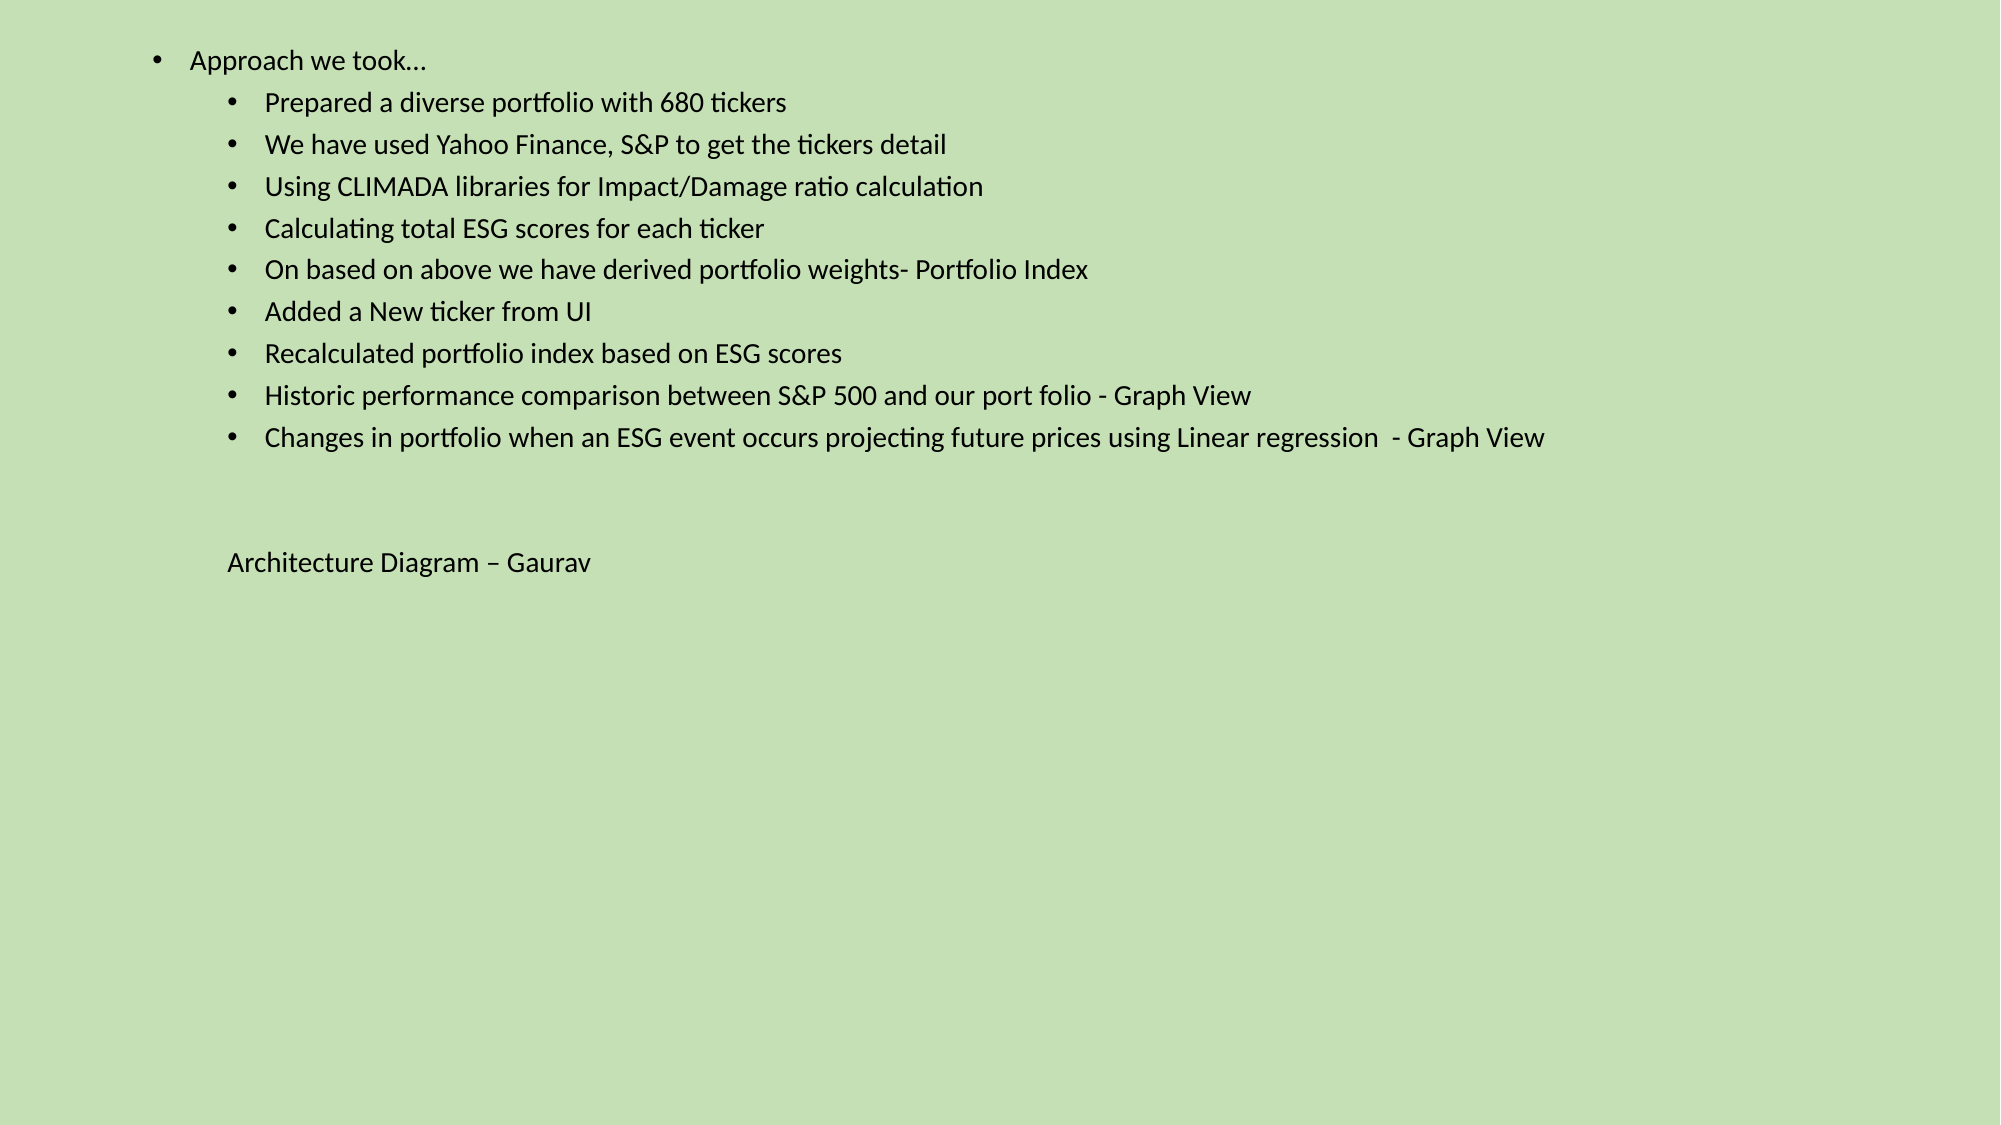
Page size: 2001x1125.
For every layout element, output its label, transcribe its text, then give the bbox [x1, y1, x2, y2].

list Approach we took… Prepared a diverse portfolio with 680 tickers We have used Yahoo Finance, S&P to get the tickers detail Using CLIMADA libraries for Impact/Damage ratio calculation Calculating total ESG scores for each ticker On based on above we have derived portfolio weights- Portfolio Index Added a New ticker from UI Recalculated portfolio index based on ESG scores Historic performance comparison between S&P 500 and our port folio - Graph View Changes in portfolio when an ESG event occurs projecting future prices using Linear regression - Graph View Architecture Diagram – Gaurav [137, 38, 1863, 1014]
